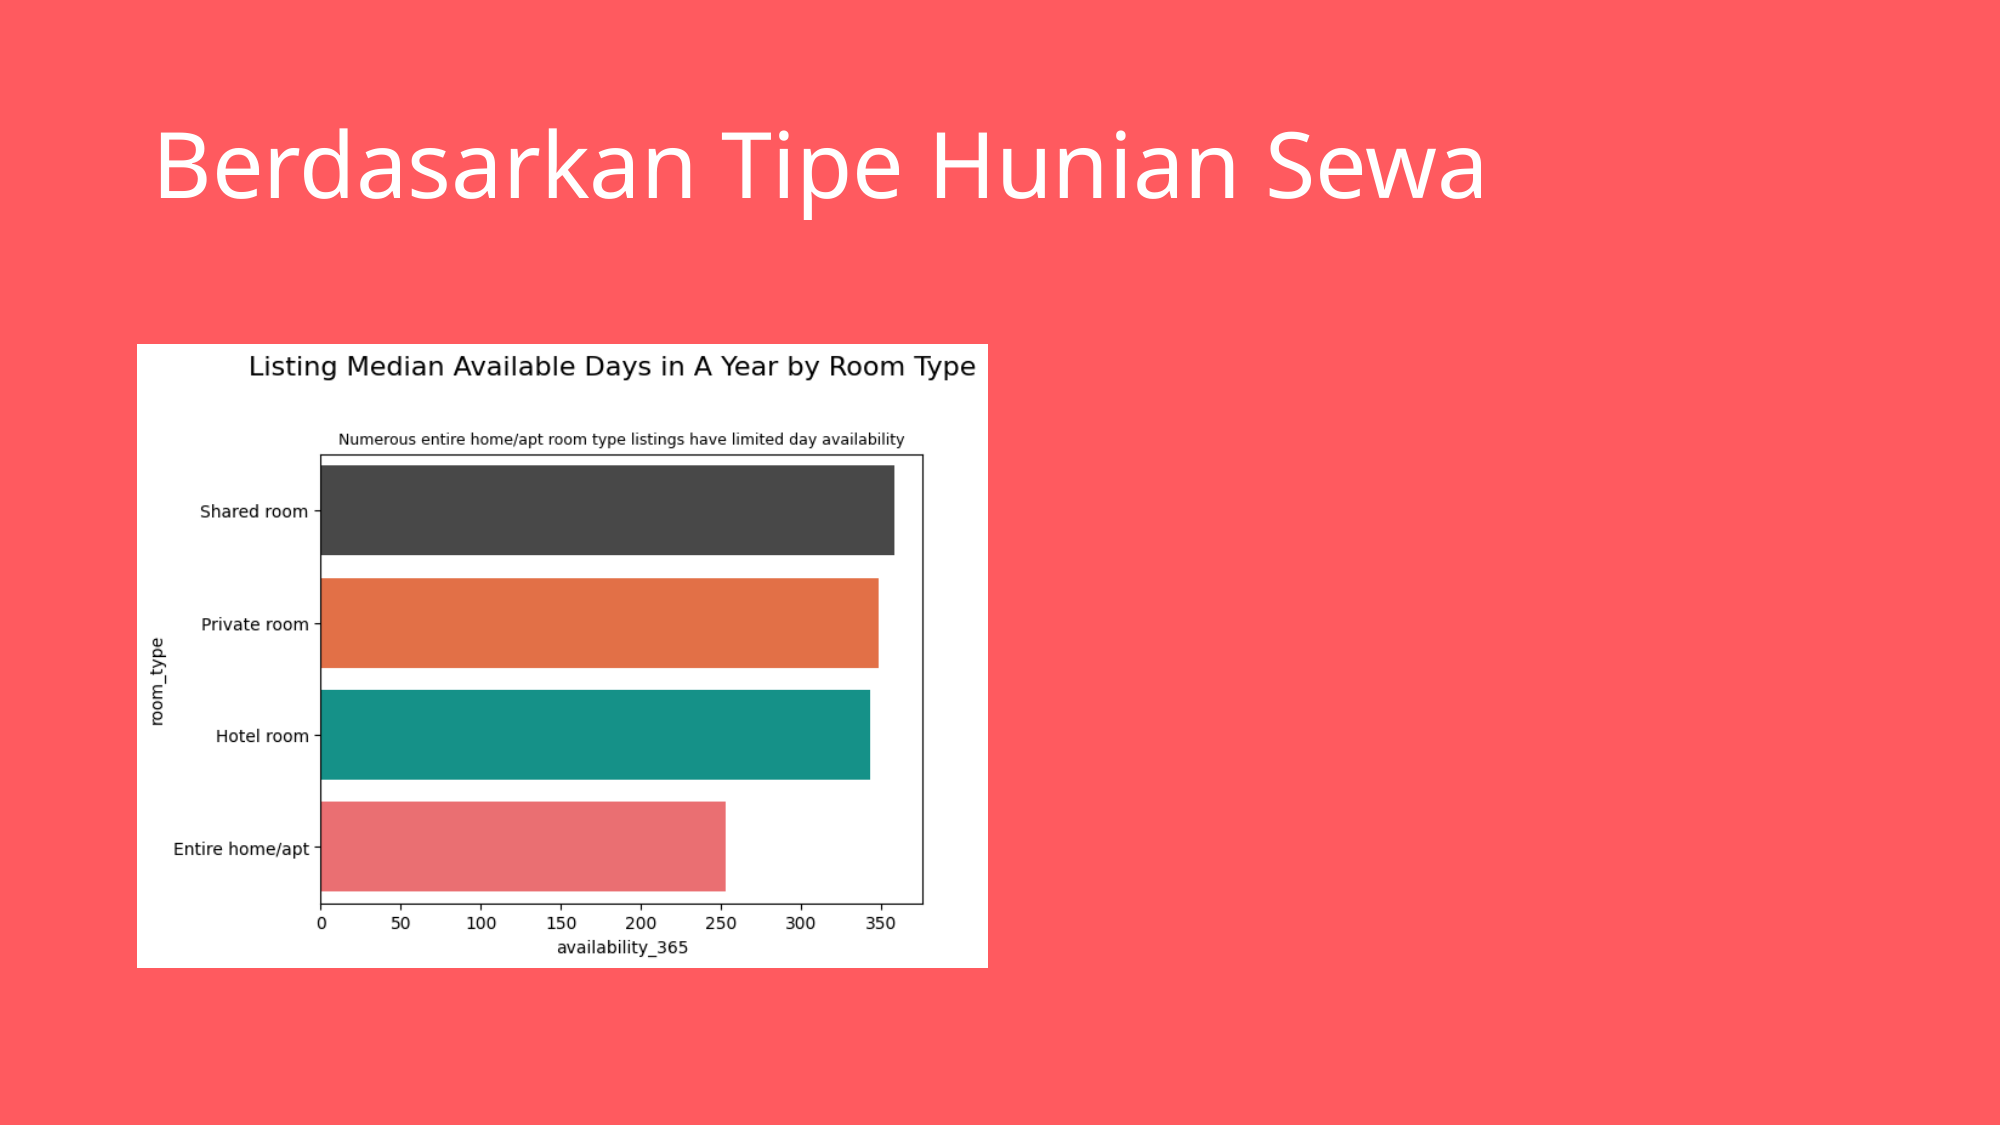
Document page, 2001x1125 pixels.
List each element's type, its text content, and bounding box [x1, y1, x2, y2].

title Berdasarkan Tipe Hunian Sewa [137, 59, 1863, 278]
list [137, 344, 988, 968]
